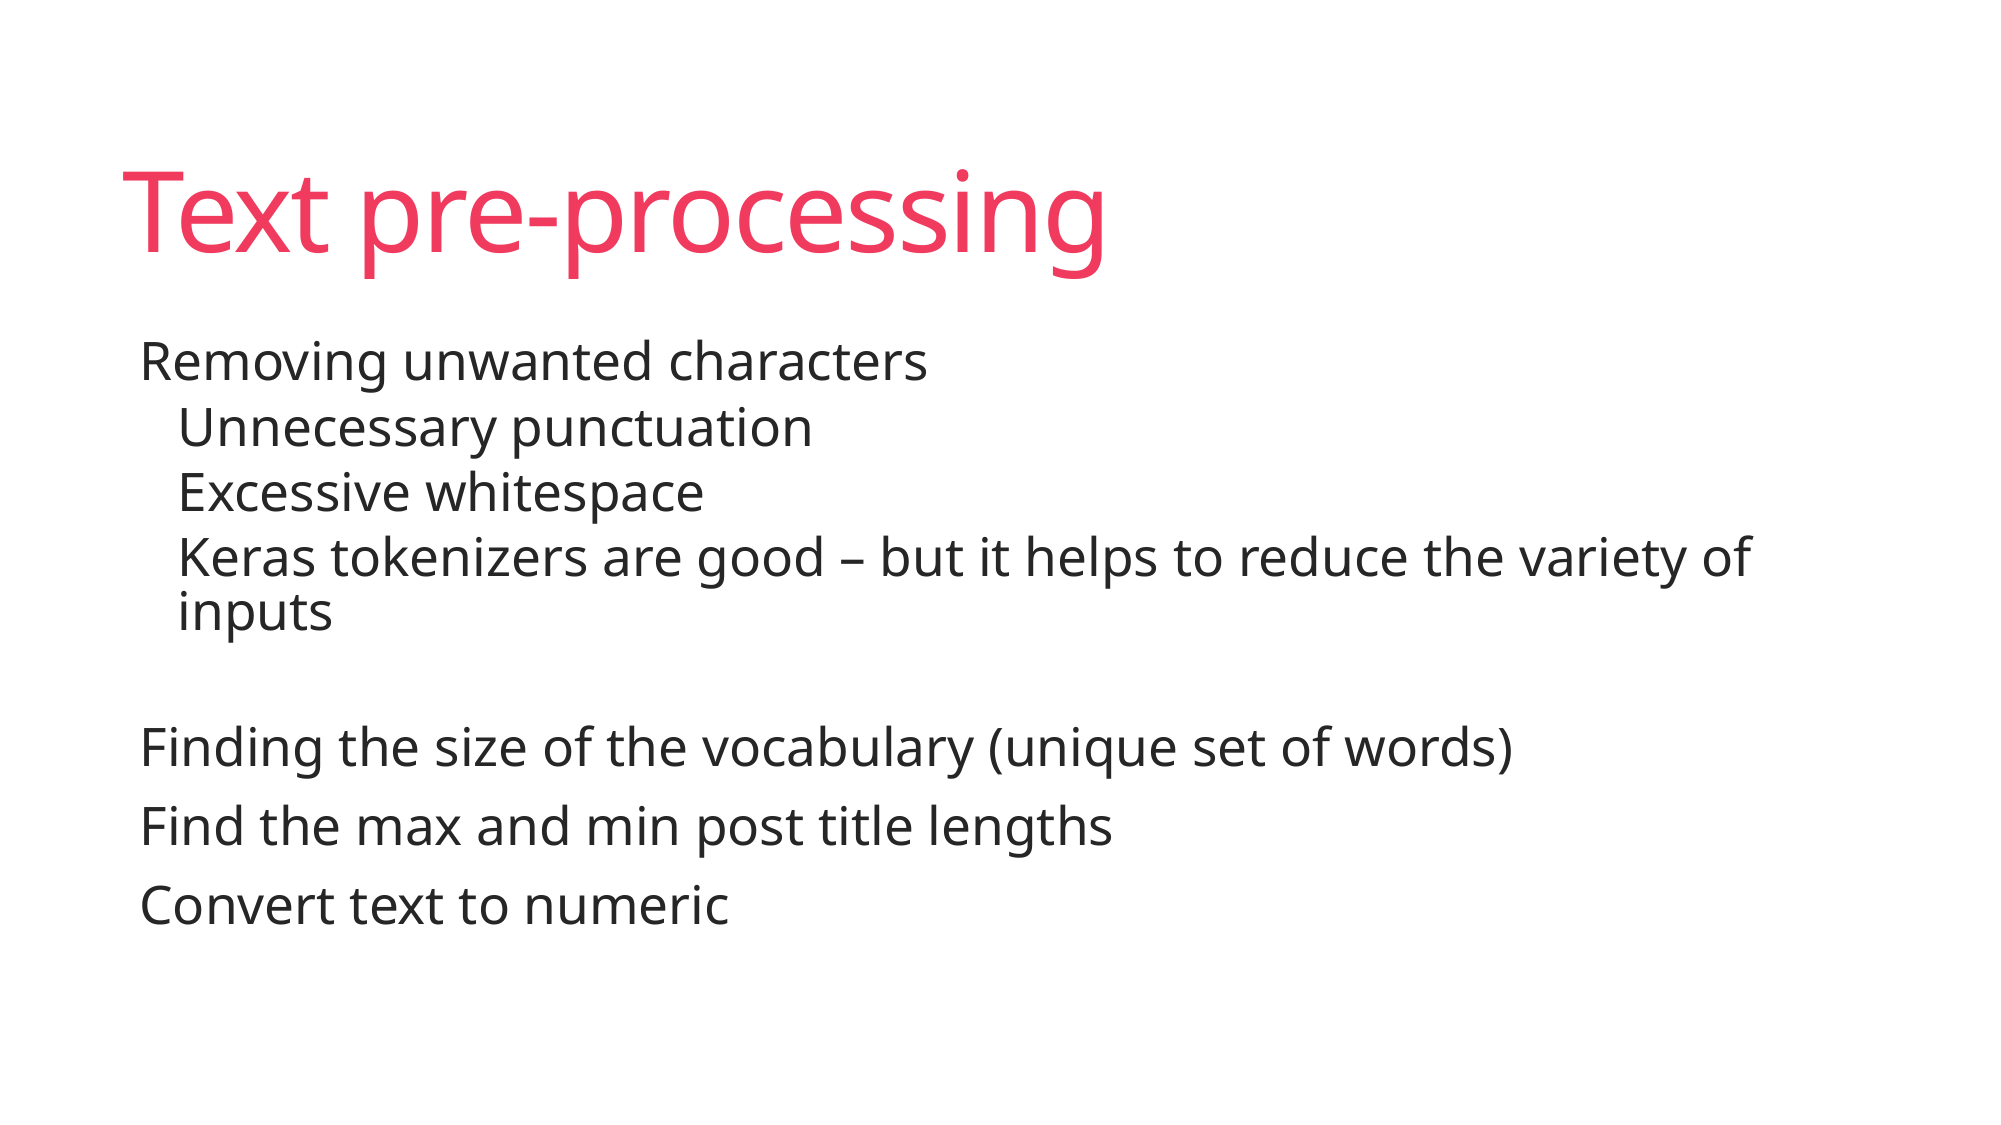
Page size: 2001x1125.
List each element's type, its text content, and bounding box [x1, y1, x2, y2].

title Text pre-processing [107, 81, 1875, 354]
list Removing unwanted characters Unnecessary punctuation Excessive whitespace Keras tokenizers are good – but it helps to reduce the variety of inputs Finding the size of the vocabulary (unique set of words) Find the max and min post title lengths Convert text to numeric [111, 329, 1876, 948]
